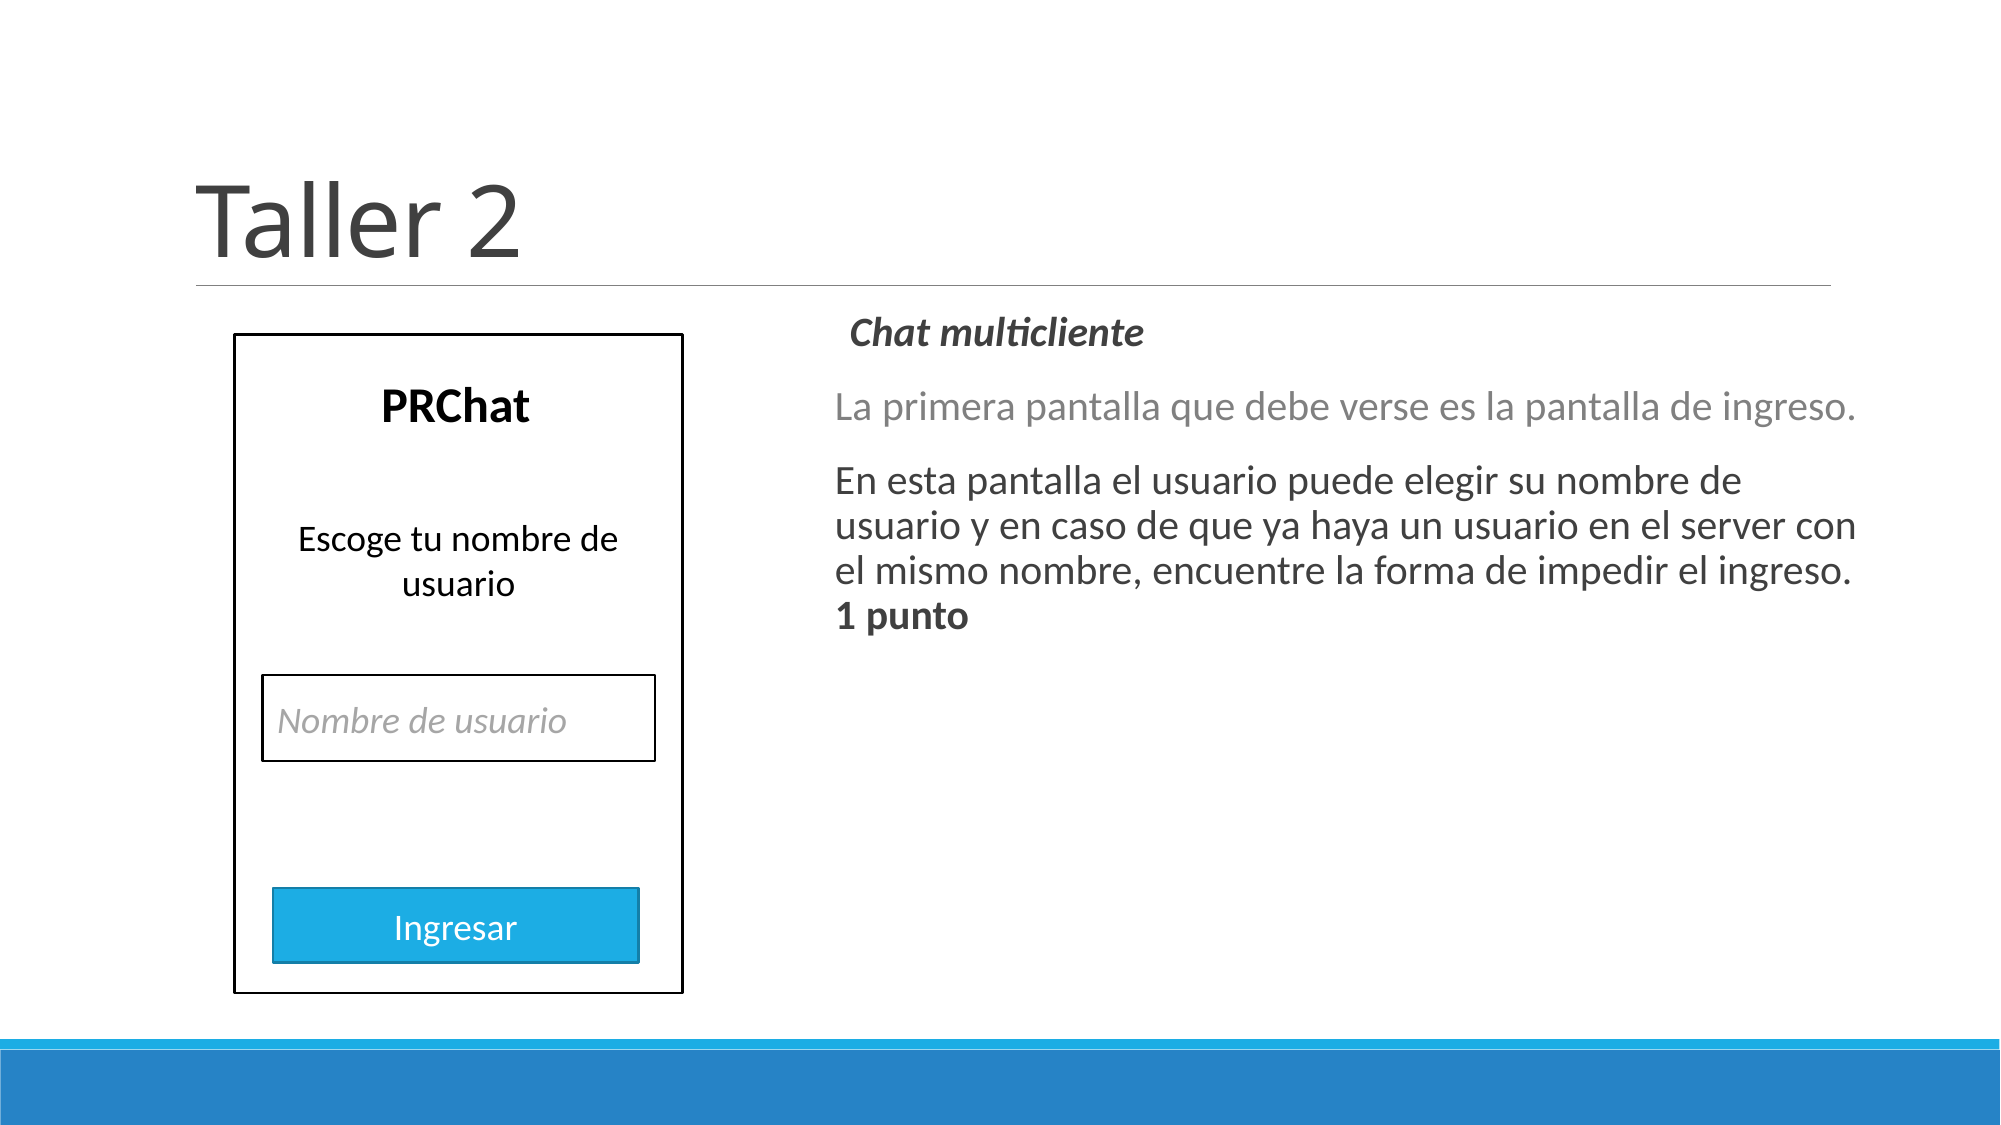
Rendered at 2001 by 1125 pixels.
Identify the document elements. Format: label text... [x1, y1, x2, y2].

text_box Chat multicliente La primera pantalla que debe verse es la pantalla de ingreso. En esta pantalla el usuario puede elegir su nombre de usuario y en caso de que ya haya un usuario en el server con el mismo nombre, encuentre la forma de impedir el ingreso. 1 punto [835, 302, 1868, 963]
text_box Nombre de usuario [261, 674, 656, 762]
text_box [233, 333, 684, 994]
title Taller 2 [180, 47, 1830, 285]
text_box Escoge tu nombre de usuario [261, 514, 656, 603]
text_box Ingresar [272, 887, 640, 964]
text_box PRChat [258, 358, 653, 447]
